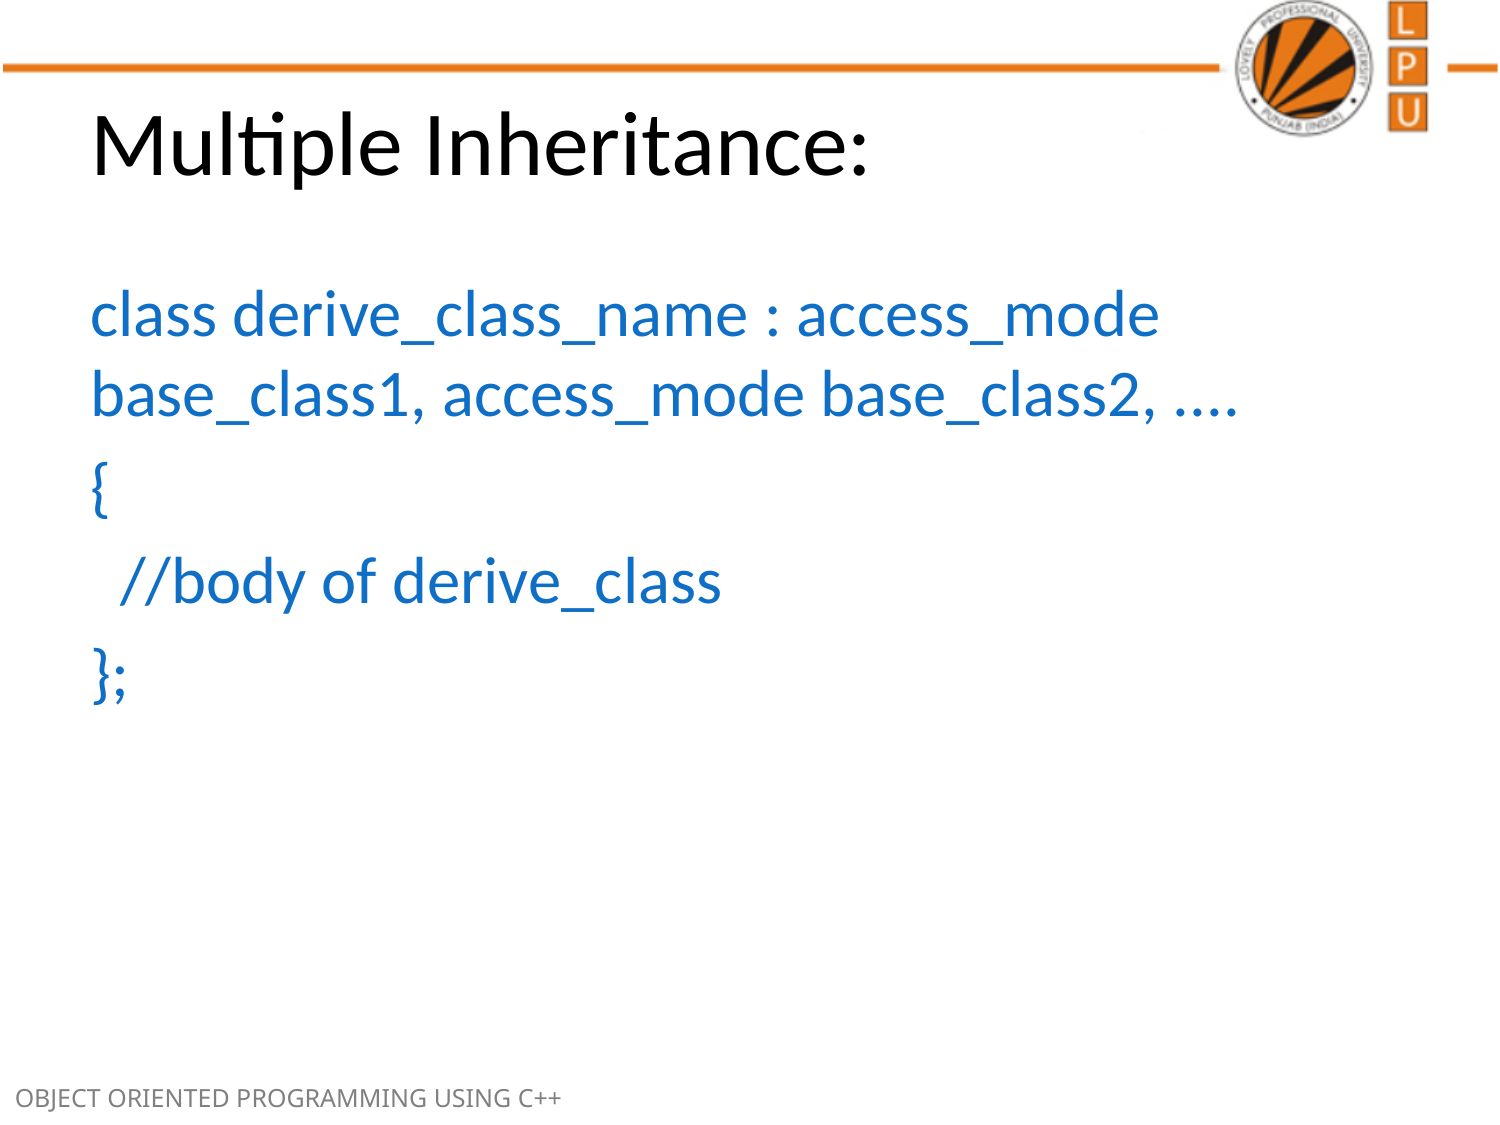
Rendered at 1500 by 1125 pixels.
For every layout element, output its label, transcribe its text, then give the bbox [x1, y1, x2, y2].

picture [3, 0, 1500, 155]
title Multiple Inheritance: [75, 45, 1425, 233]
list class derive_class_name : access_mode base_class1, access_mode base_class2, .... { //body of derive_class }; [75, 262, 1425, 1005]
